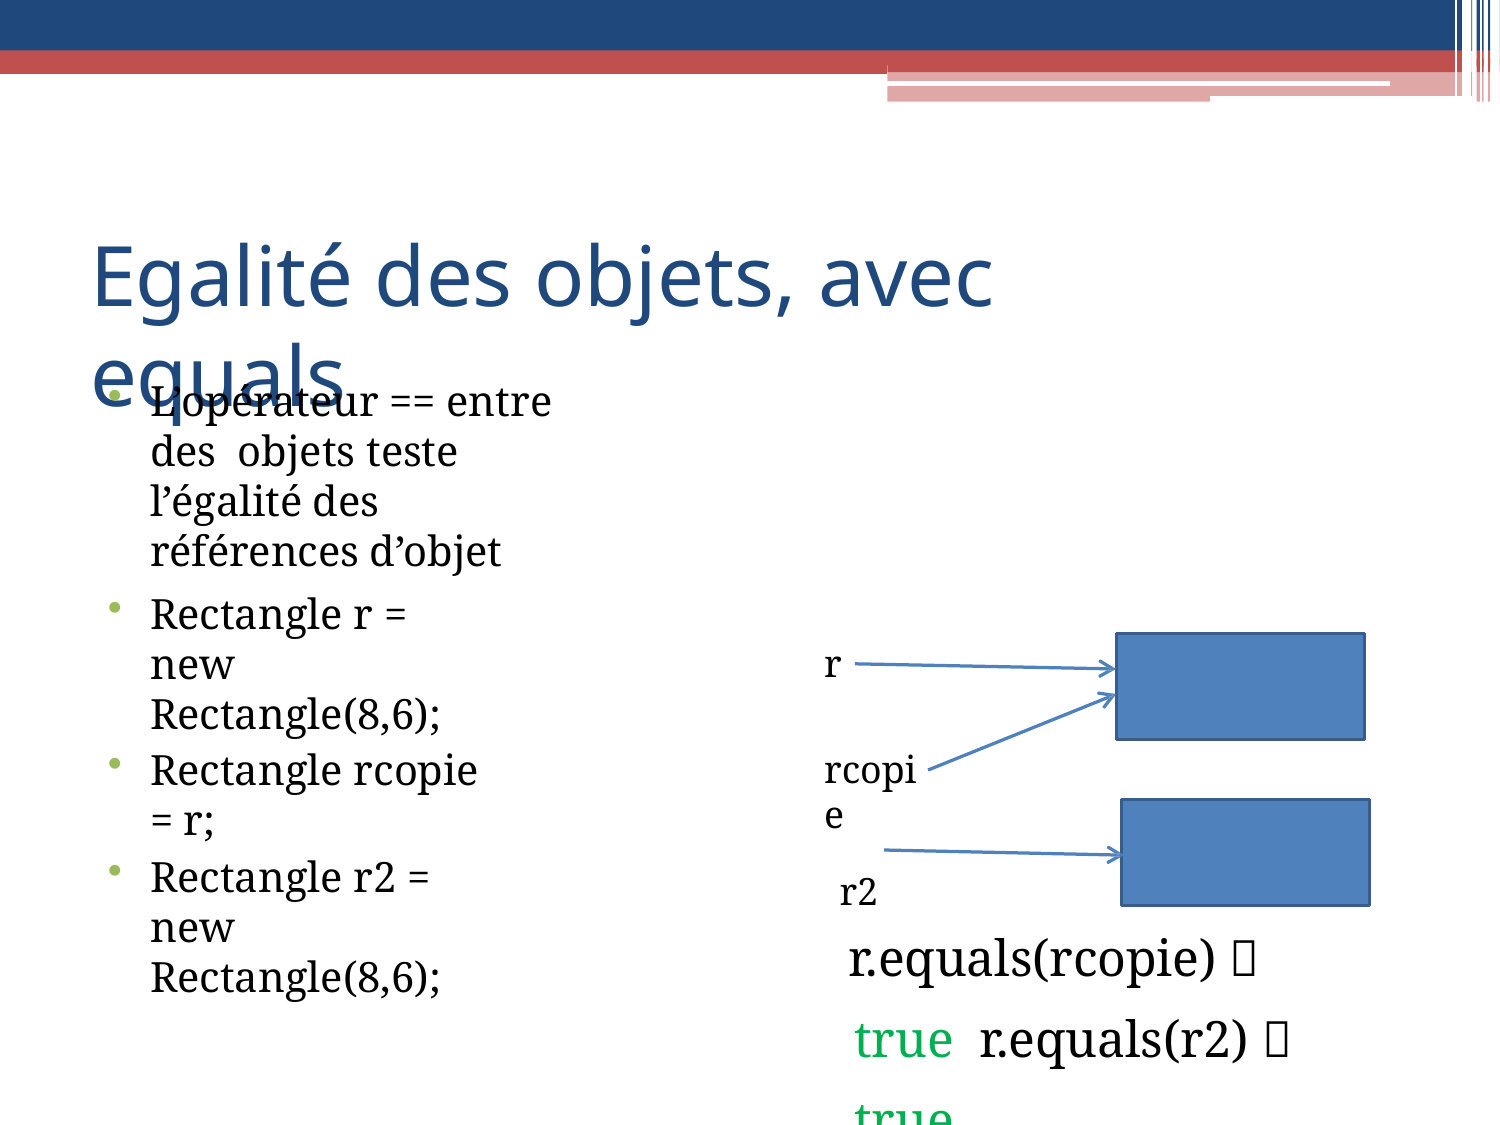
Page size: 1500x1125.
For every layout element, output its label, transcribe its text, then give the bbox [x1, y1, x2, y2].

text_box rcopie r2 [822, 743, 930, 914]
text_box [854, 659, 1117, 678]
text_box r [822, 637, 842, 685]
text_box [884, 845, 1125, 864]
title Egalité des objets, avec equals [87, 220, 1251, 423]
text_box [1121, 799, 1370, 906]
text_box L’opérateur == entre des objets teste l’égalité des références d’objet [105, 372, 610, 576]
text_box r.equals(rcopie)  true r.equals(r2)  true [846, 903, 1366, 1125]
text_box [1116, 633, 1365, 740]
text_box [930, 691, 1117, 772]
text_box Rectangle r = new Rectangle(8,6); Rectangle rcopie = r; Rectangle r2 = new Rectangle(8,6); [105, 585, 536, 1001]
